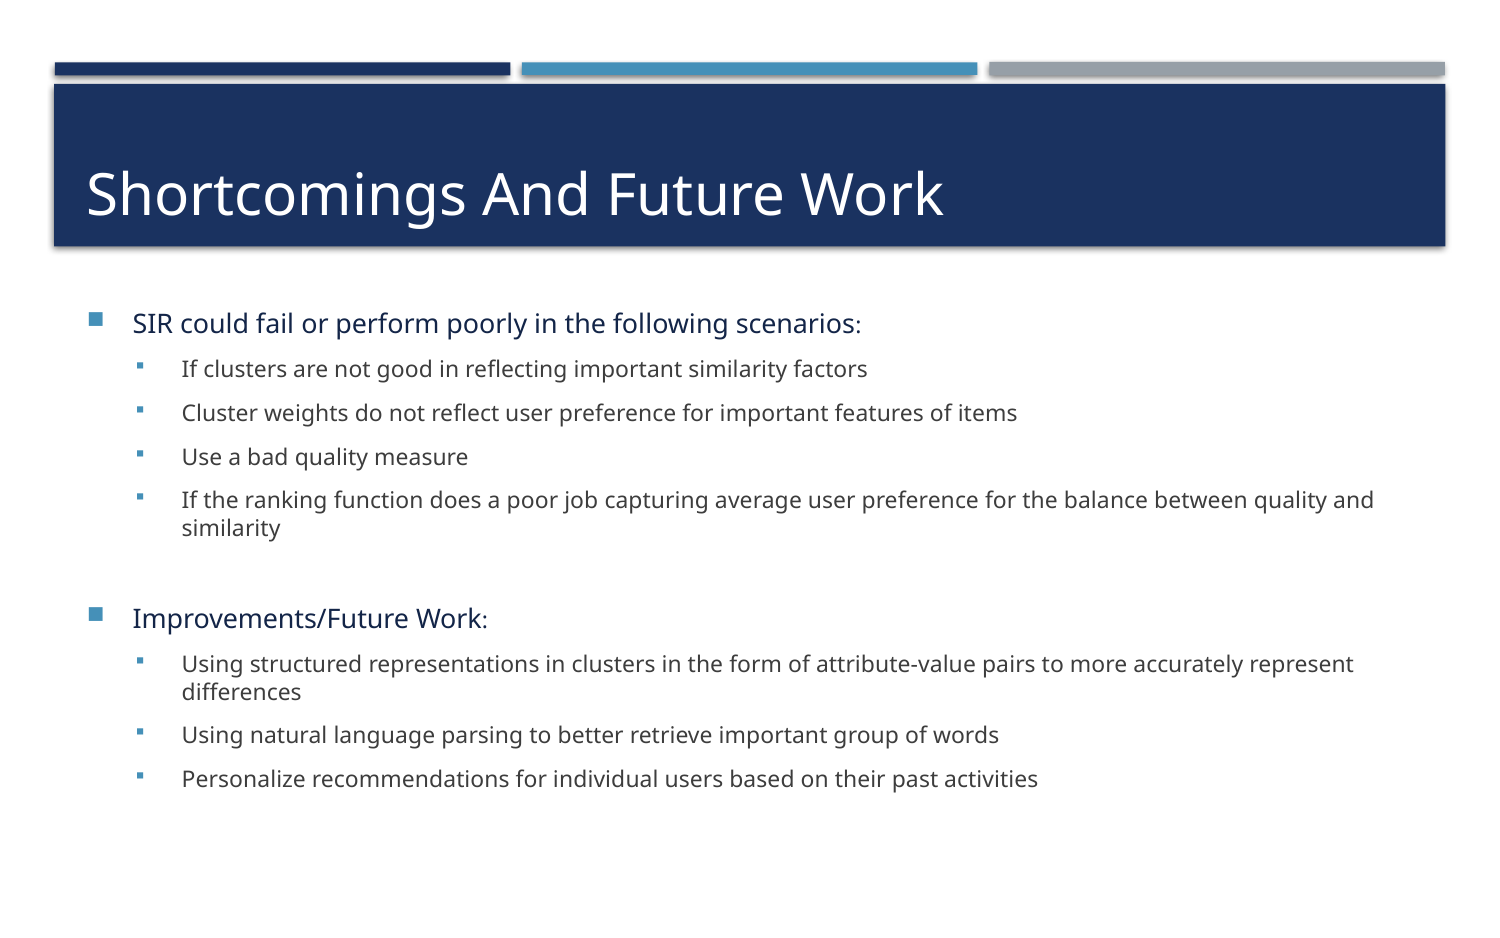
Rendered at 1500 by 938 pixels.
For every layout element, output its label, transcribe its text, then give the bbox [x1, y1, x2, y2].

list SIR could fail or perform poorly in the following scenarios: If clusters are not good in reflecting important similarity factors Cluster weights do not reflect user preference for important features of items Use a bad quality measure If the ranking function does a poor job capturing average user preference for the balance between quality and similarity Improvements/Future Work: Using structured representations in clusters in the form of attribute-value pairs to more accurately represent differences Using natural language parsing to better retrieve important group of words Personalize recommendations for individual users based on their past activities [71, 298, 1429, 801]
title Shortcomings And Future Work [71, 95, 1429, 235]
